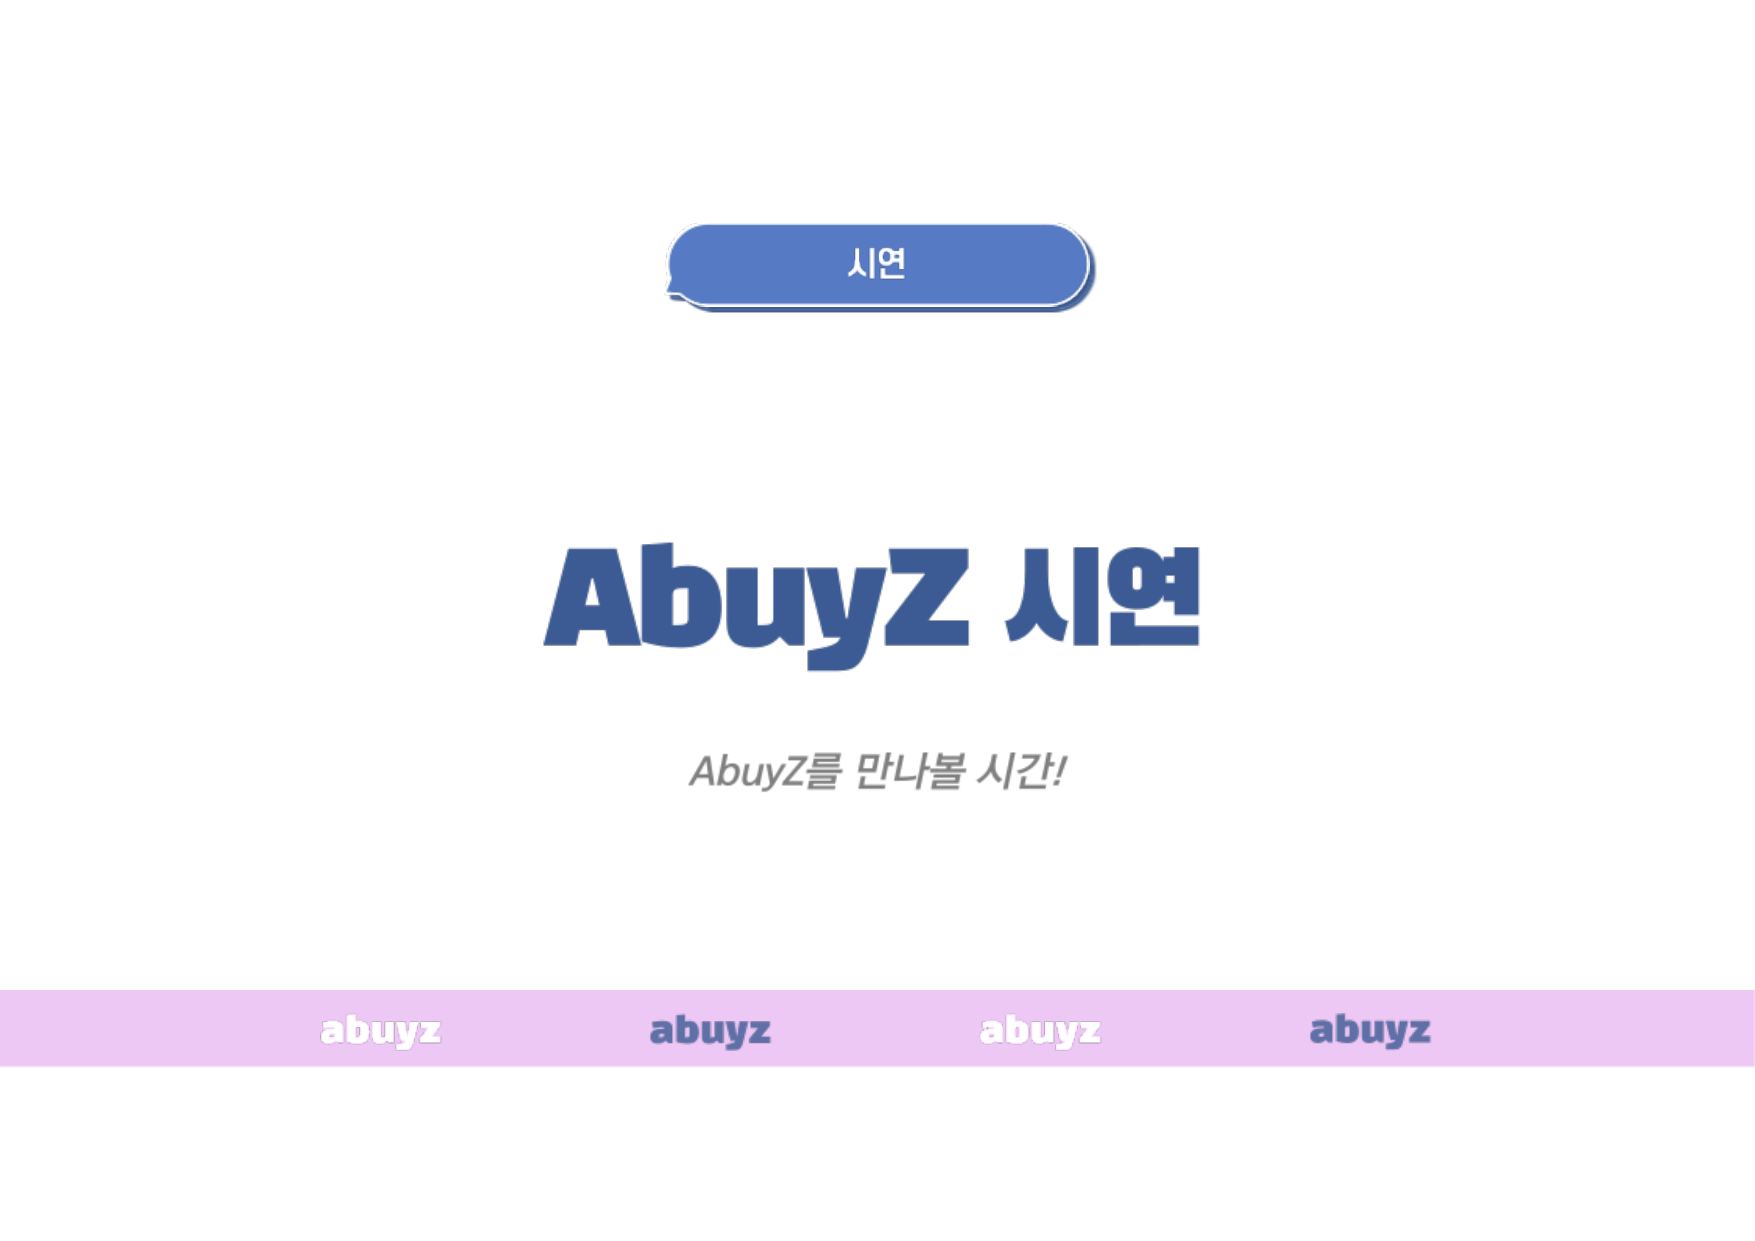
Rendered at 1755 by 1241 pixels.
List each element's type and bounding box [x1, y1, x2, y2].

picture [1242, 1003, 1450, 1069]
picture [912, 1003, 1120, 1069]
picture [292, 1003, 460, 1069]
picture [457, 185, 1309, 355]
text_box [664, 222, 1091, 307]
text_box [0, 990, 1755, 1069]
picture [602, 737, 1085, 812]
picture [582, 1003, 790, 1069]
picture [308, 500, 1261, 734]
